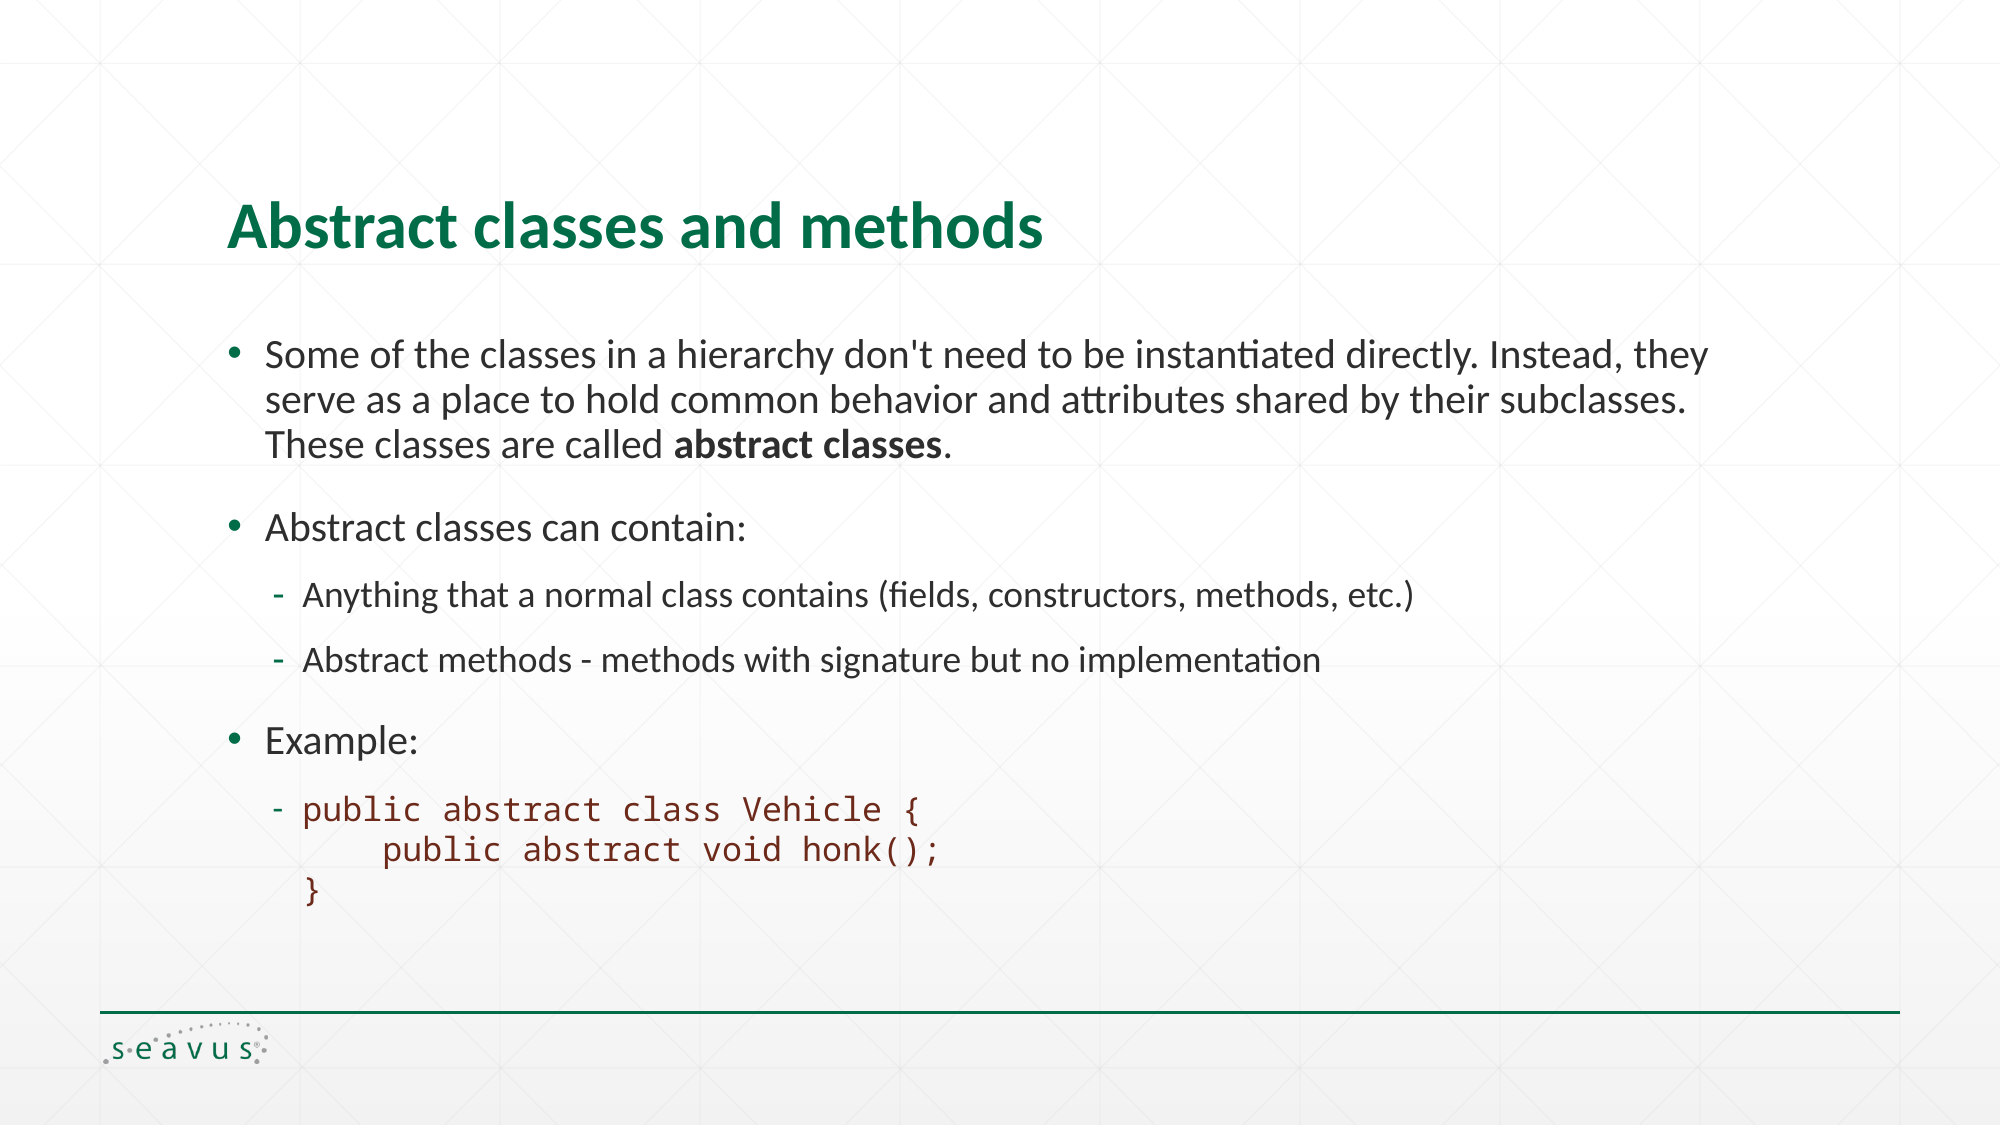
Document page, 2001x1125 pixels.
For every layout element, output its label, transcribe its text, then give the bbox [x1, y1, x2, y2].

list Some of the classes in a hierarchy don't need to be instantiated directly. Instead, they serve as a place to hold common behavior and attributes shared by their subclasses. These classes are called abstract classes. Abstract classes can contain: Anything that a normal class contains (fields, constructors, methods, etc.) Abstract methods - methods with signature but no implementation Example: public abstract class Vehicle { public abstract void honk(); } [212, 324, 1788, 950]
title Abstract classes and methods [212, 82, 1788, 271]
picture [103, 1022, 268, 1064]
